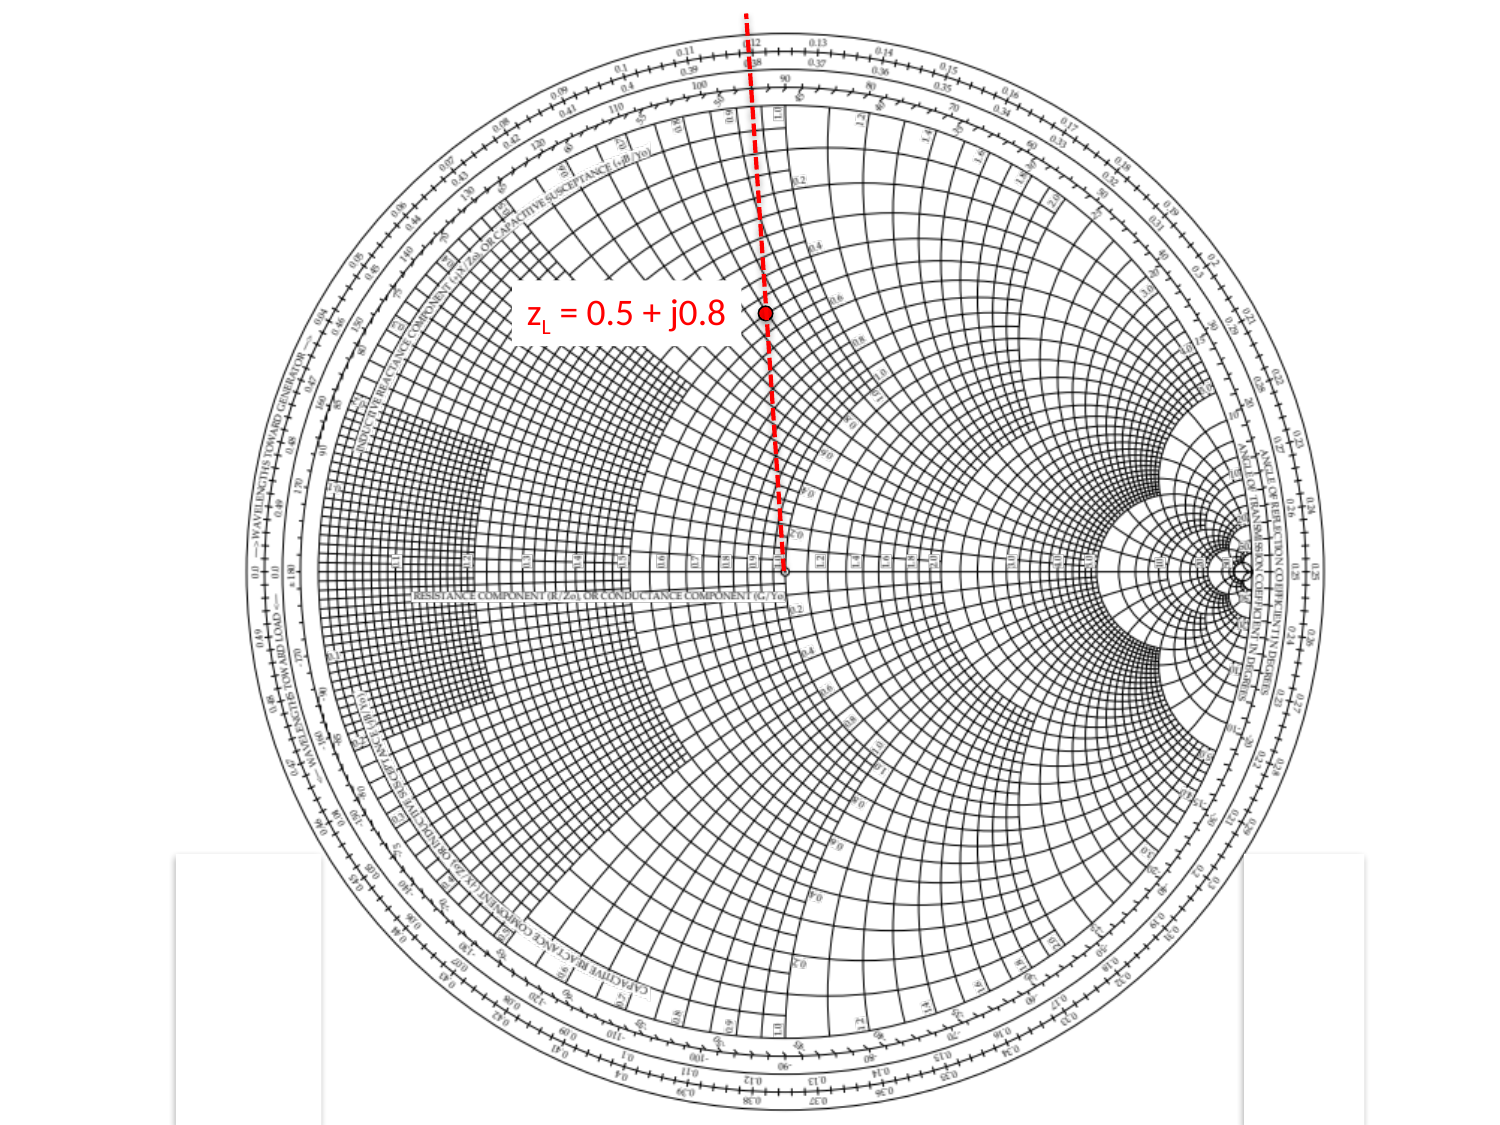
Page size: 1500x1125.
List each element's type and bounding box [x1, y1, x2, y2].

text_box [745, 13, 785, 572]
text_box [175, 0, 1394, 1125]
